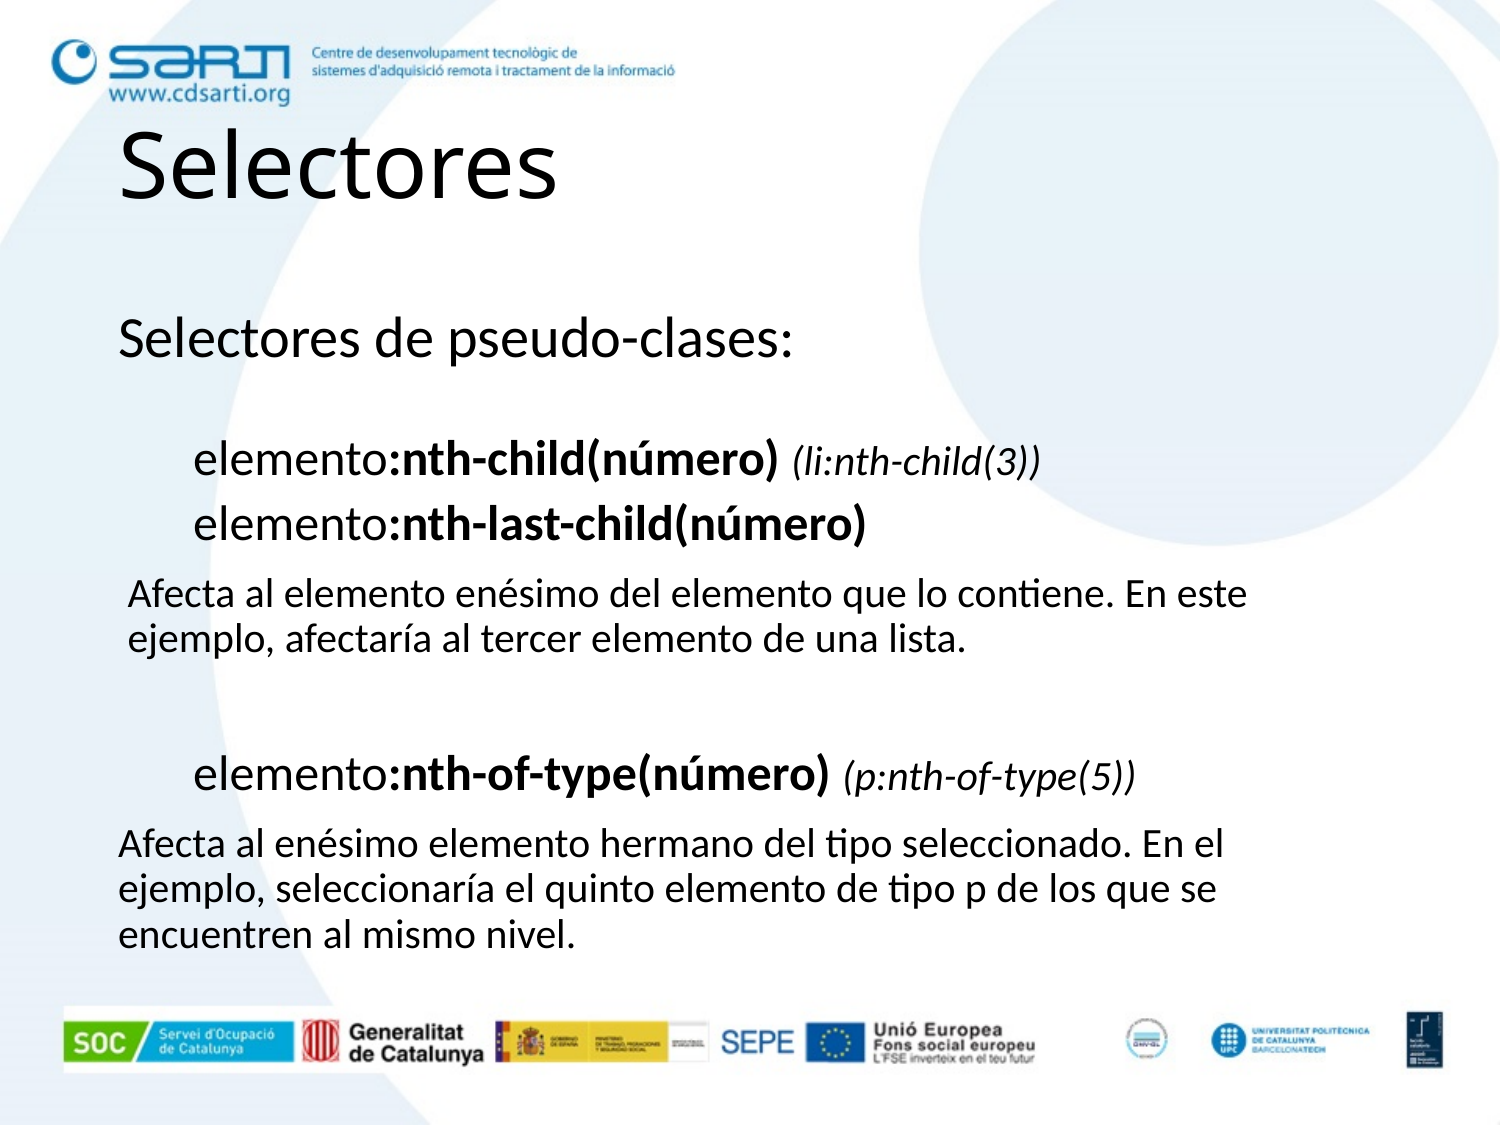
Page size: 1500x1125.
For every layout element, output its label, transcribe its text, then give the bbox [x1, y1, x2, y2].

picture [0, 0, 1500, 1125]
title Selectores [103, 59, 1397, 278]
list Selectores de pseudo-clases: elemento:nth-child(número) (li:nth-child(3)) elemento:nth-last-child(número) Afecta al elemento enésimo del elemento que lo contiene. En este ejemplo, afectaría al tercer elemento de una lista. elemento:nth-of-type(número) (p:nth-of-type(5)) Afecta al enésimo elemento hermano del tipo seleccionado. En el ejemplo, seleccionaría el quinto elemento de tipo p de los que se encuentren al mismo nivel. [103, 299, 1397, 1014]
